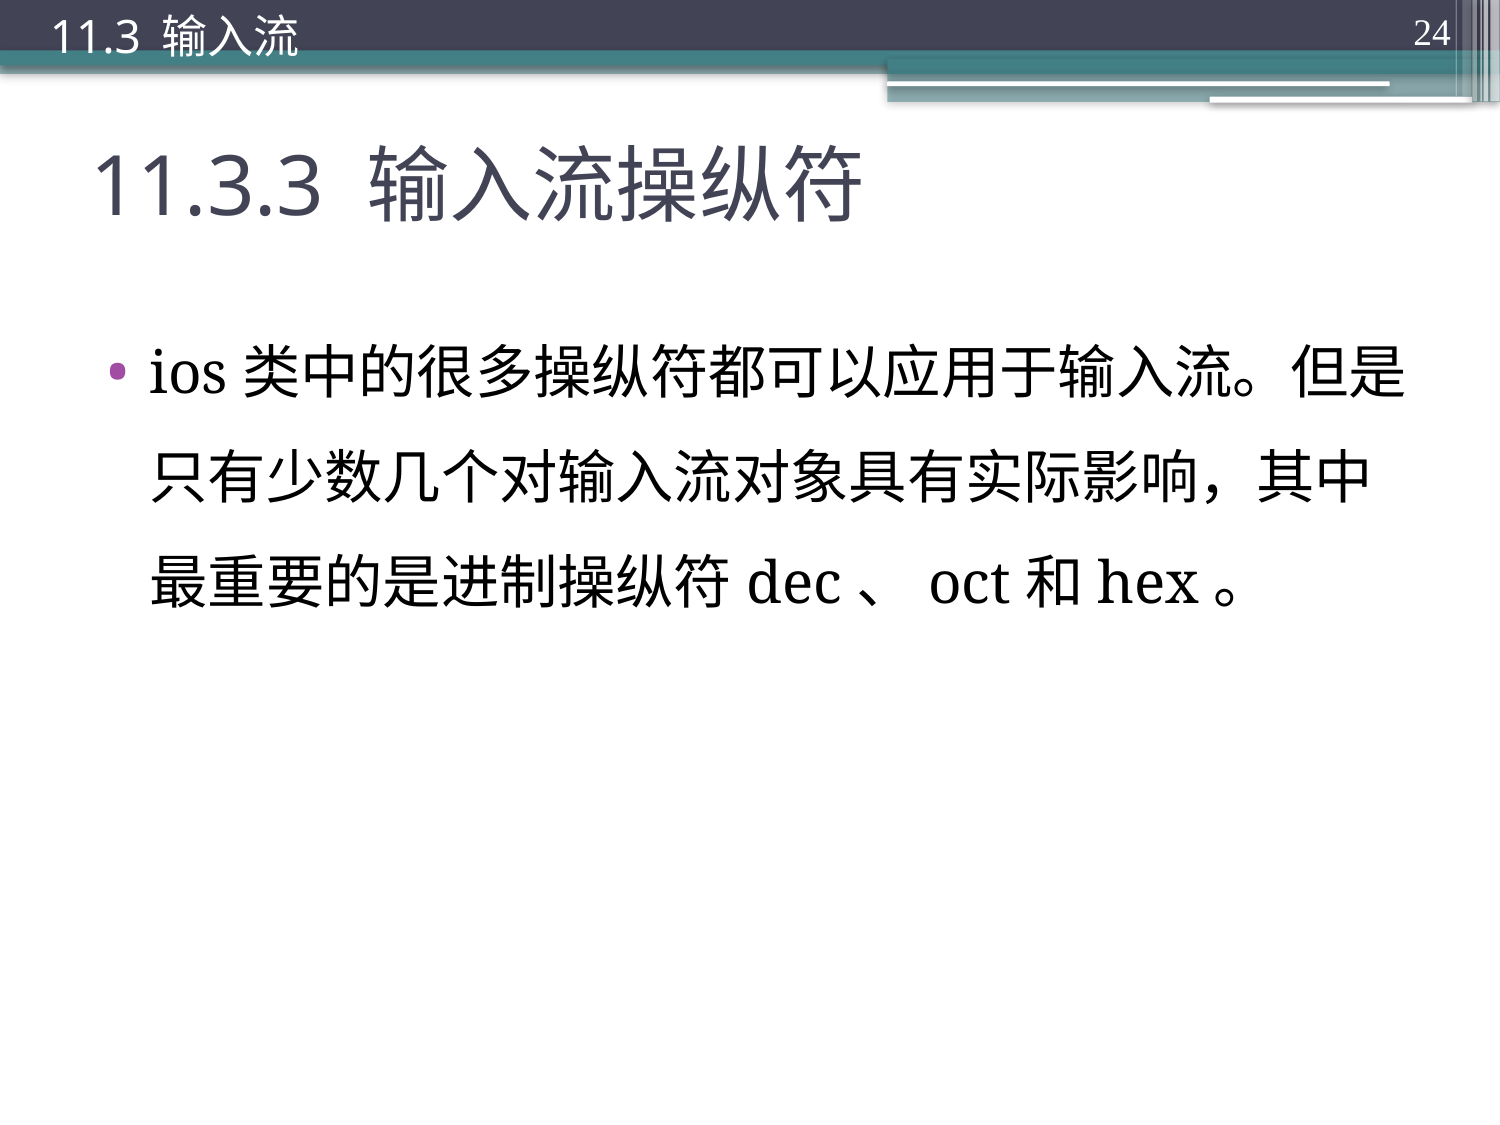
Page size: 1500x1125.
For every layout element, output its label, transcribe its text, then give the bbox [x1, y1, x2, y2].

title 11.3.3 输入流操纵符 [75, 94, 1425, 270]
list ios类中的很多操纵符都可以应用于输入流。但是只有少数几个对输入流对象具有实际影响，其中最重要的是进制操纵符dec、oct和hex。 [75, 292, 1425, 1079]
slide_number 24 [1383, 0, 1466, 61]
text_box 11.3 输入流 [35, 0, 1383, 71]
